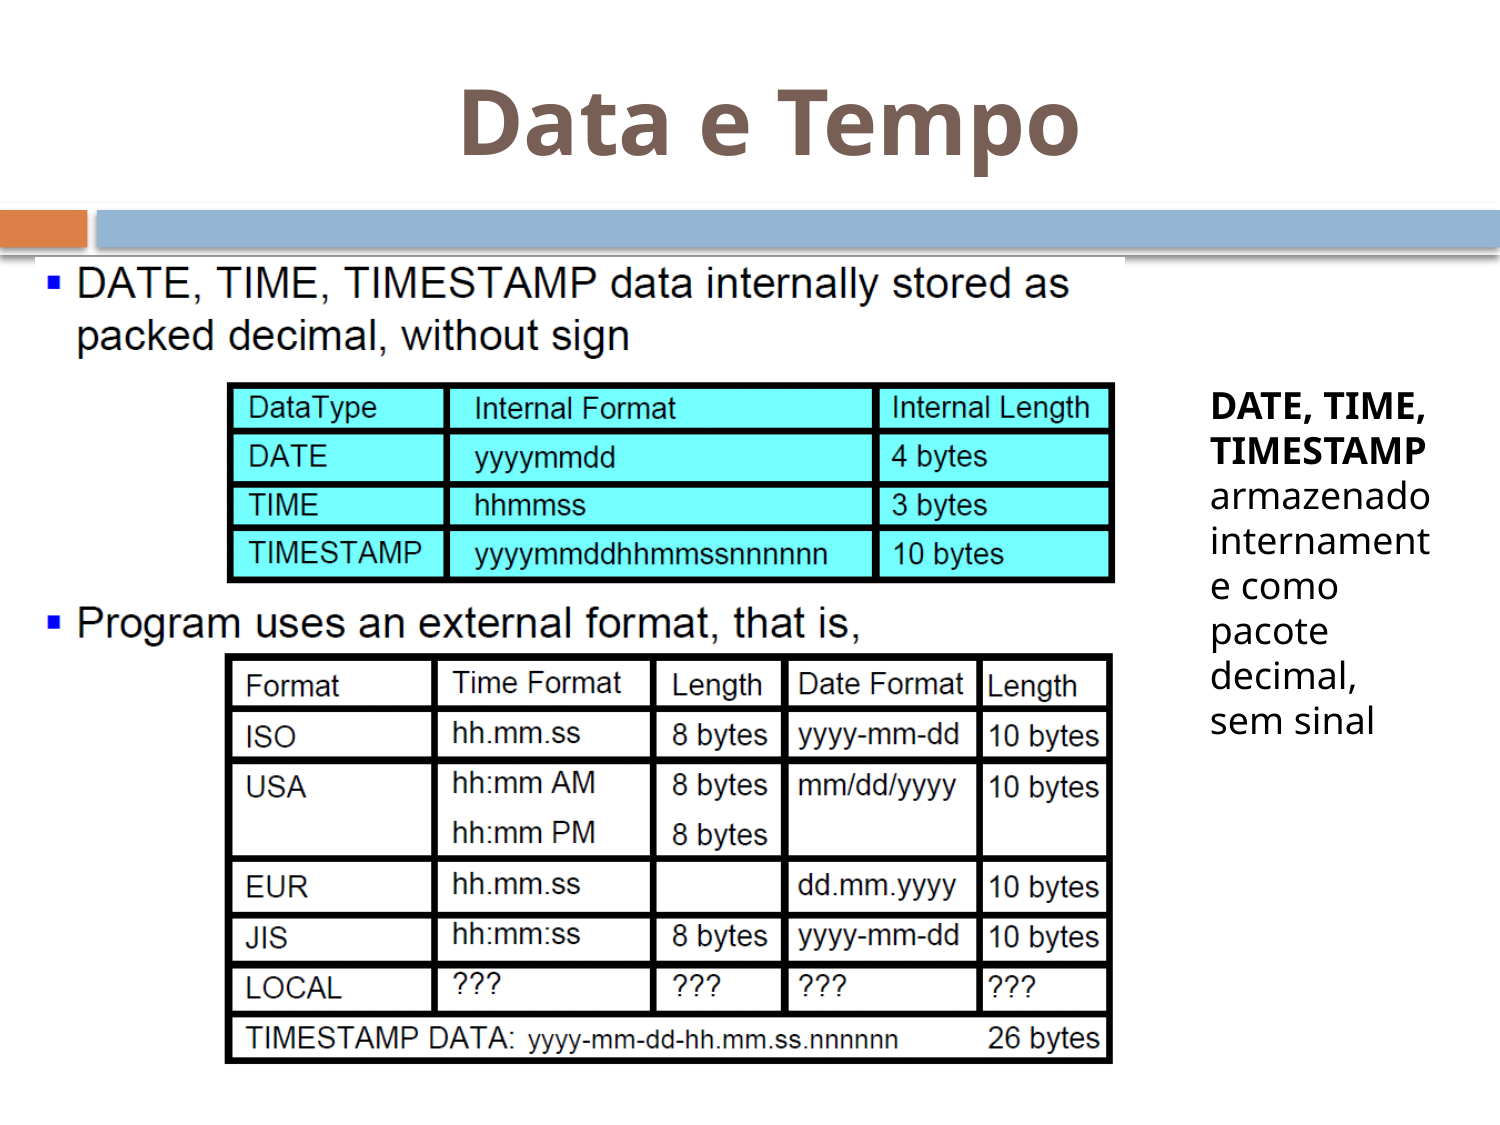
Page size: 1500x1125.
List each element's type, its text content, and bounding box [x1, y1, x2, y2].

text_box DATE, TIME, TIMESTAMP armazenado internamente como pacote decimal, sem sinal [1195, 374, 1454, 750]
title Data e Tempo [100, 37, 1438, 200]
picture [34, 257, 1126, 1066]
